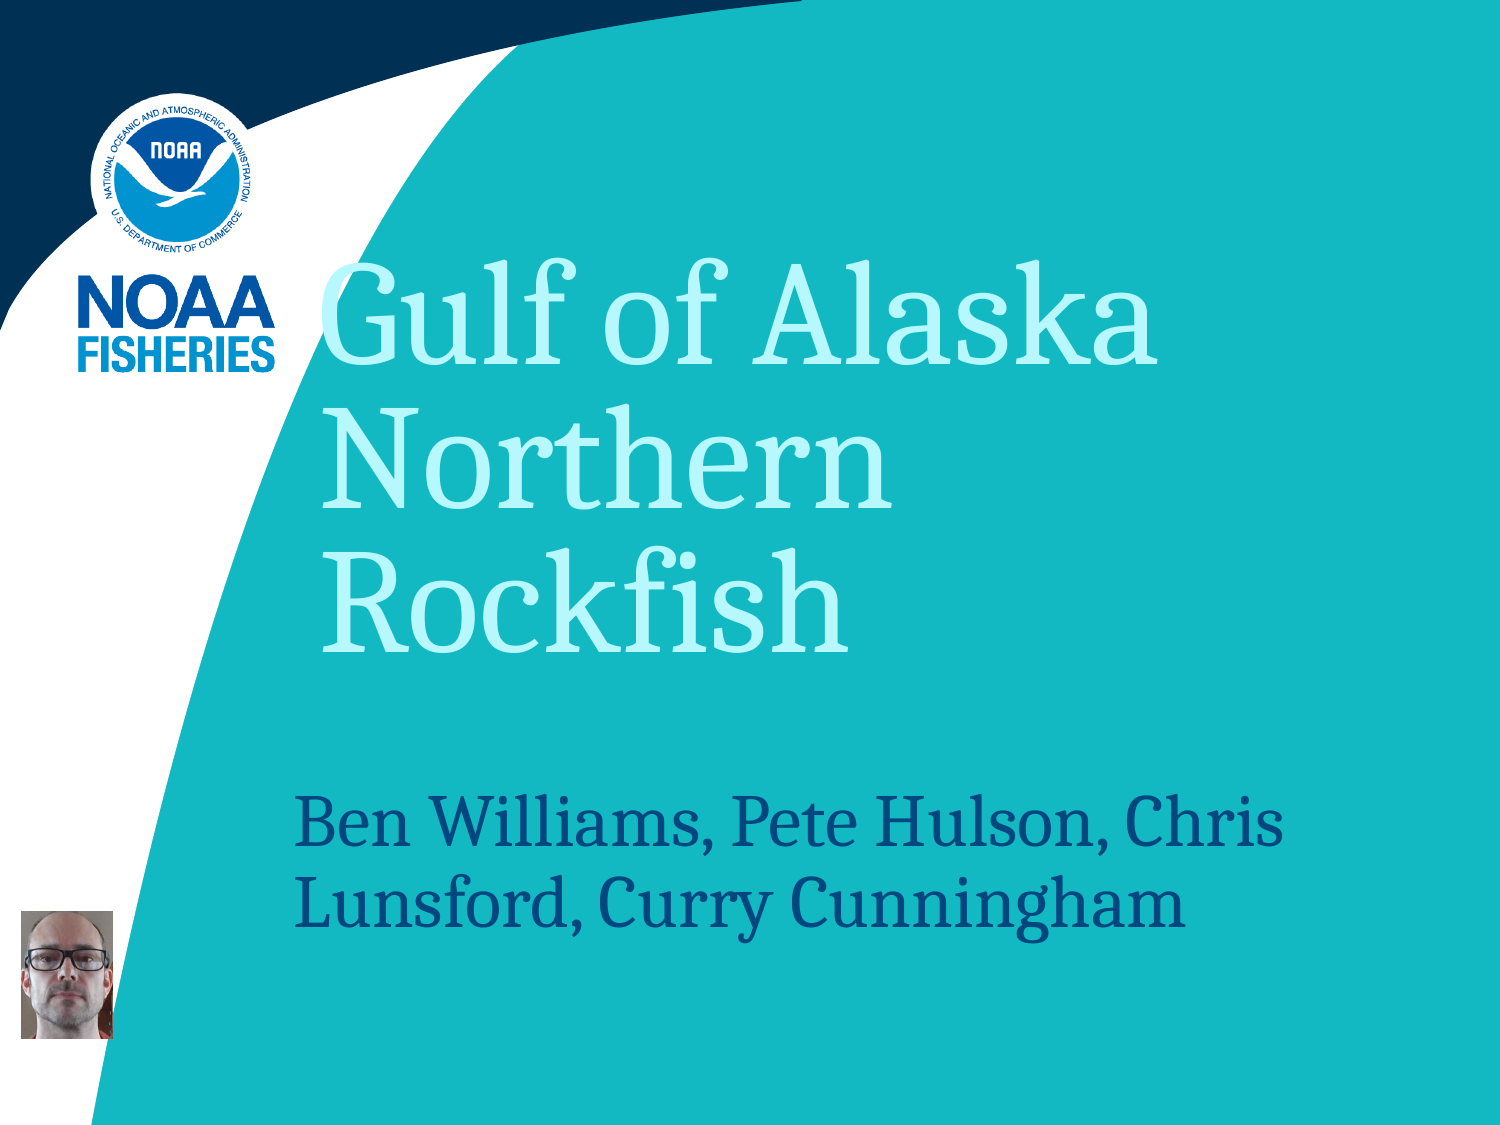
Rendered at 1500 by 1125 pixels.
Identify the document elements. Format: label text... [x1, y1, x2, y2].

picture [78, 93, 275, 373]
subtitle Ben Williams, Pete Hulson, Chris Lunsford, Curry Cunningham [293, 781, 1411, 905]
picture [197, 342, 204, 351]
picture [197, 358, 205, 373]
picture [250, 366, 256, 373]
picture [21, 911, 113, 1039]
title Gulf of Alaska Northern Rockfish [303, 237, 1436, 689]
picture [146, 357, 153, 373]
